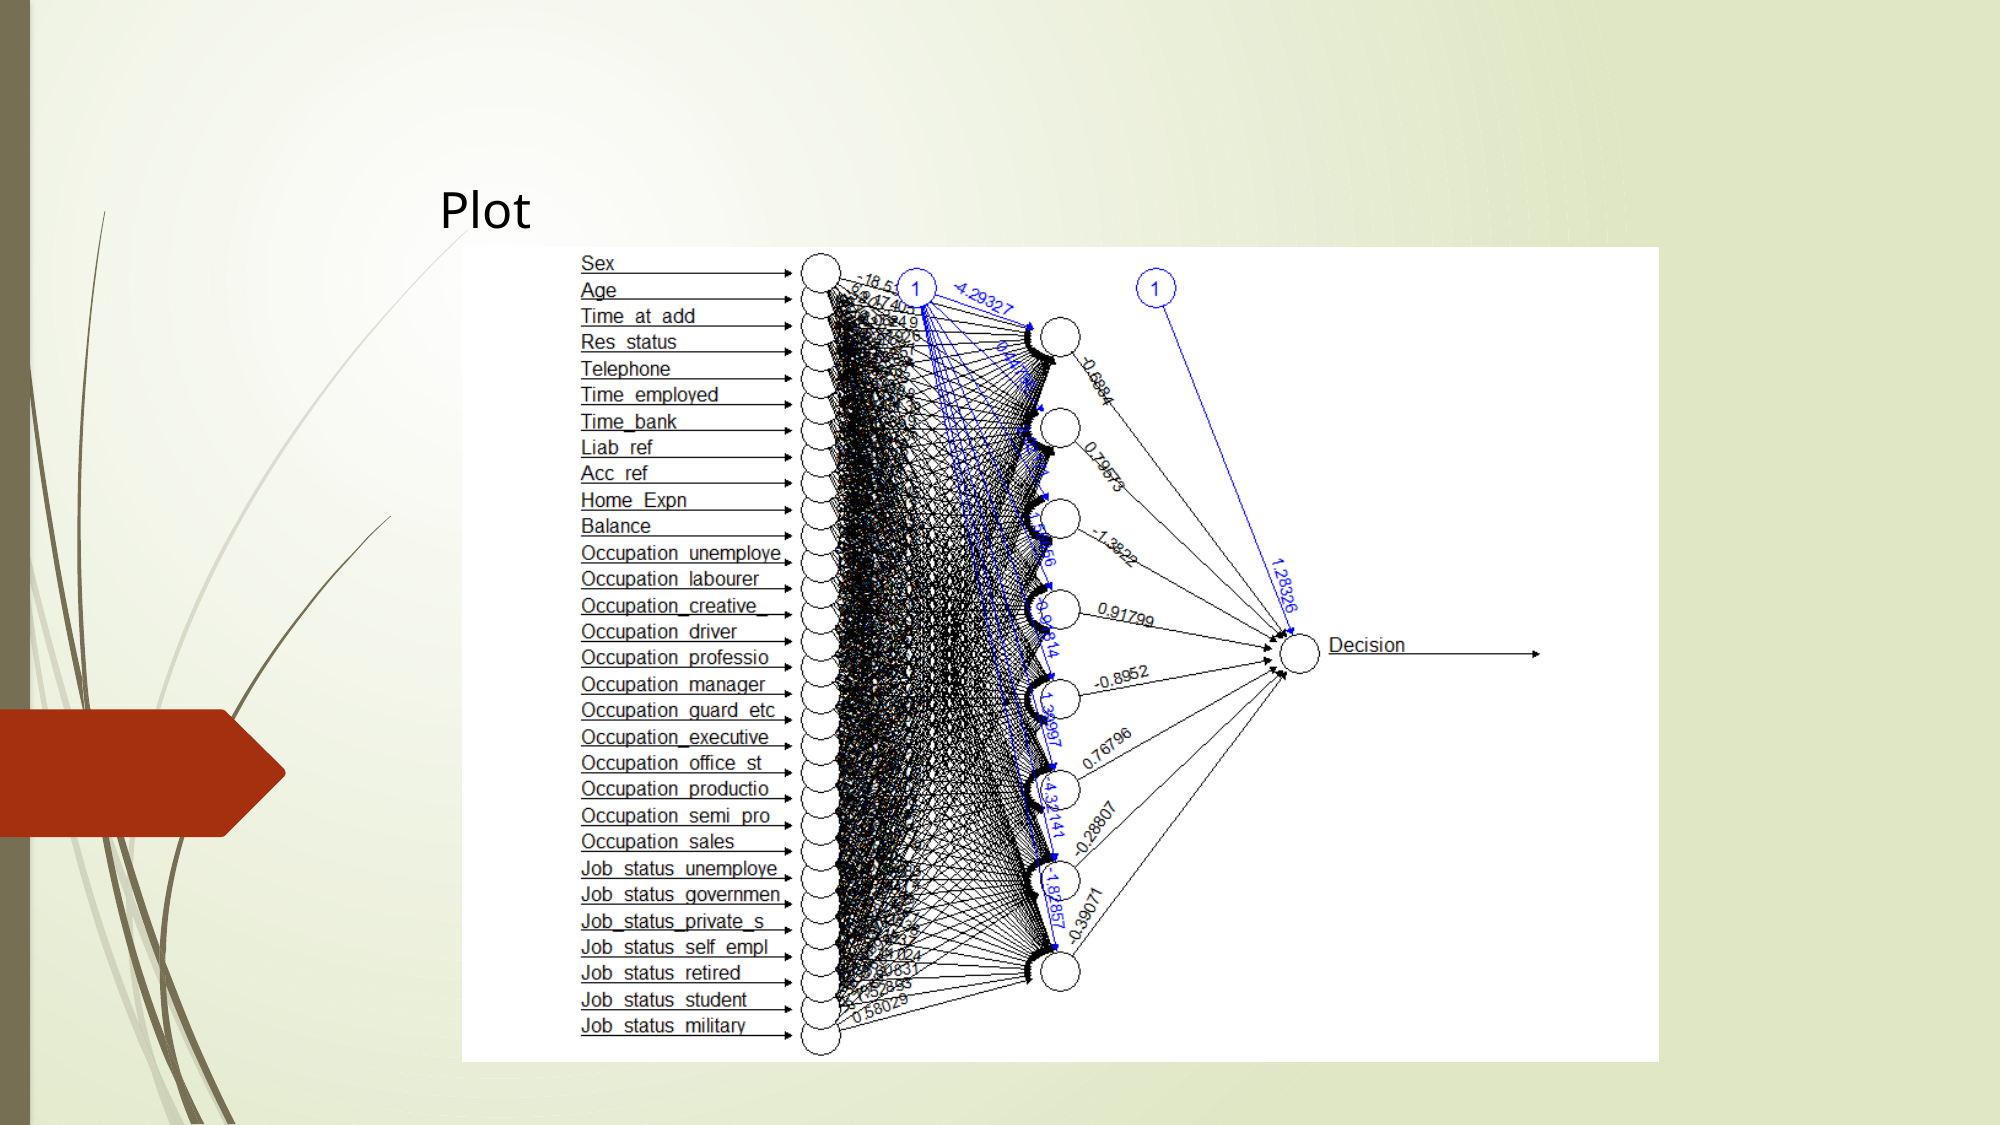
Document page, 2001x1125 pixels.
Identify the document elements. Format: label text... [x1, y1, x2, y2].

text_box Plot [424, 171, 1697, 246]
picture [462, 246, 1659, 1062]
